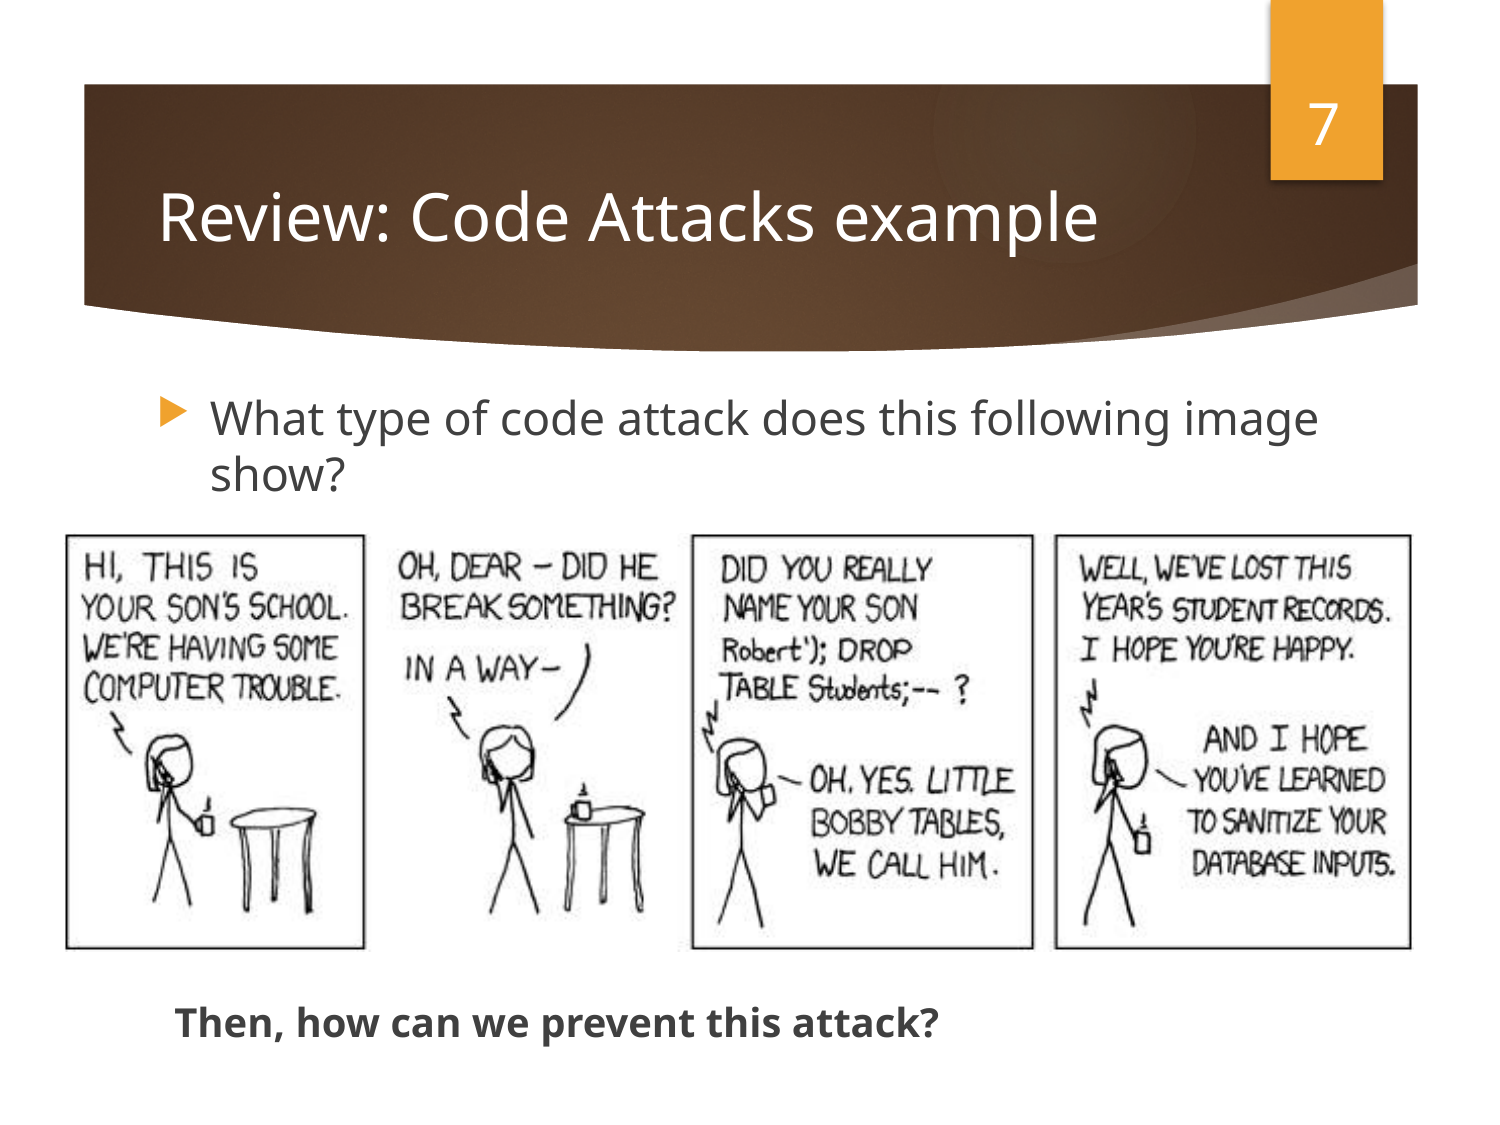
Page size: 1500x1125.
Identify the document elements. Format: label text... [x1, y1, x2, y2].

title Review: Code Attacks example [142, 152, 1275, 278]
list What type of code attack does this following image show? Then, how can we prevent this attack? [141, 962, 1382, 1058]
picture [64, 533, 1414, 952]
slide_number 7 [1259, 48, 1390, 175]
list What type of code attack does this following image show? Then, how can we prevent this attack? [141, 381, 1382, 531]
